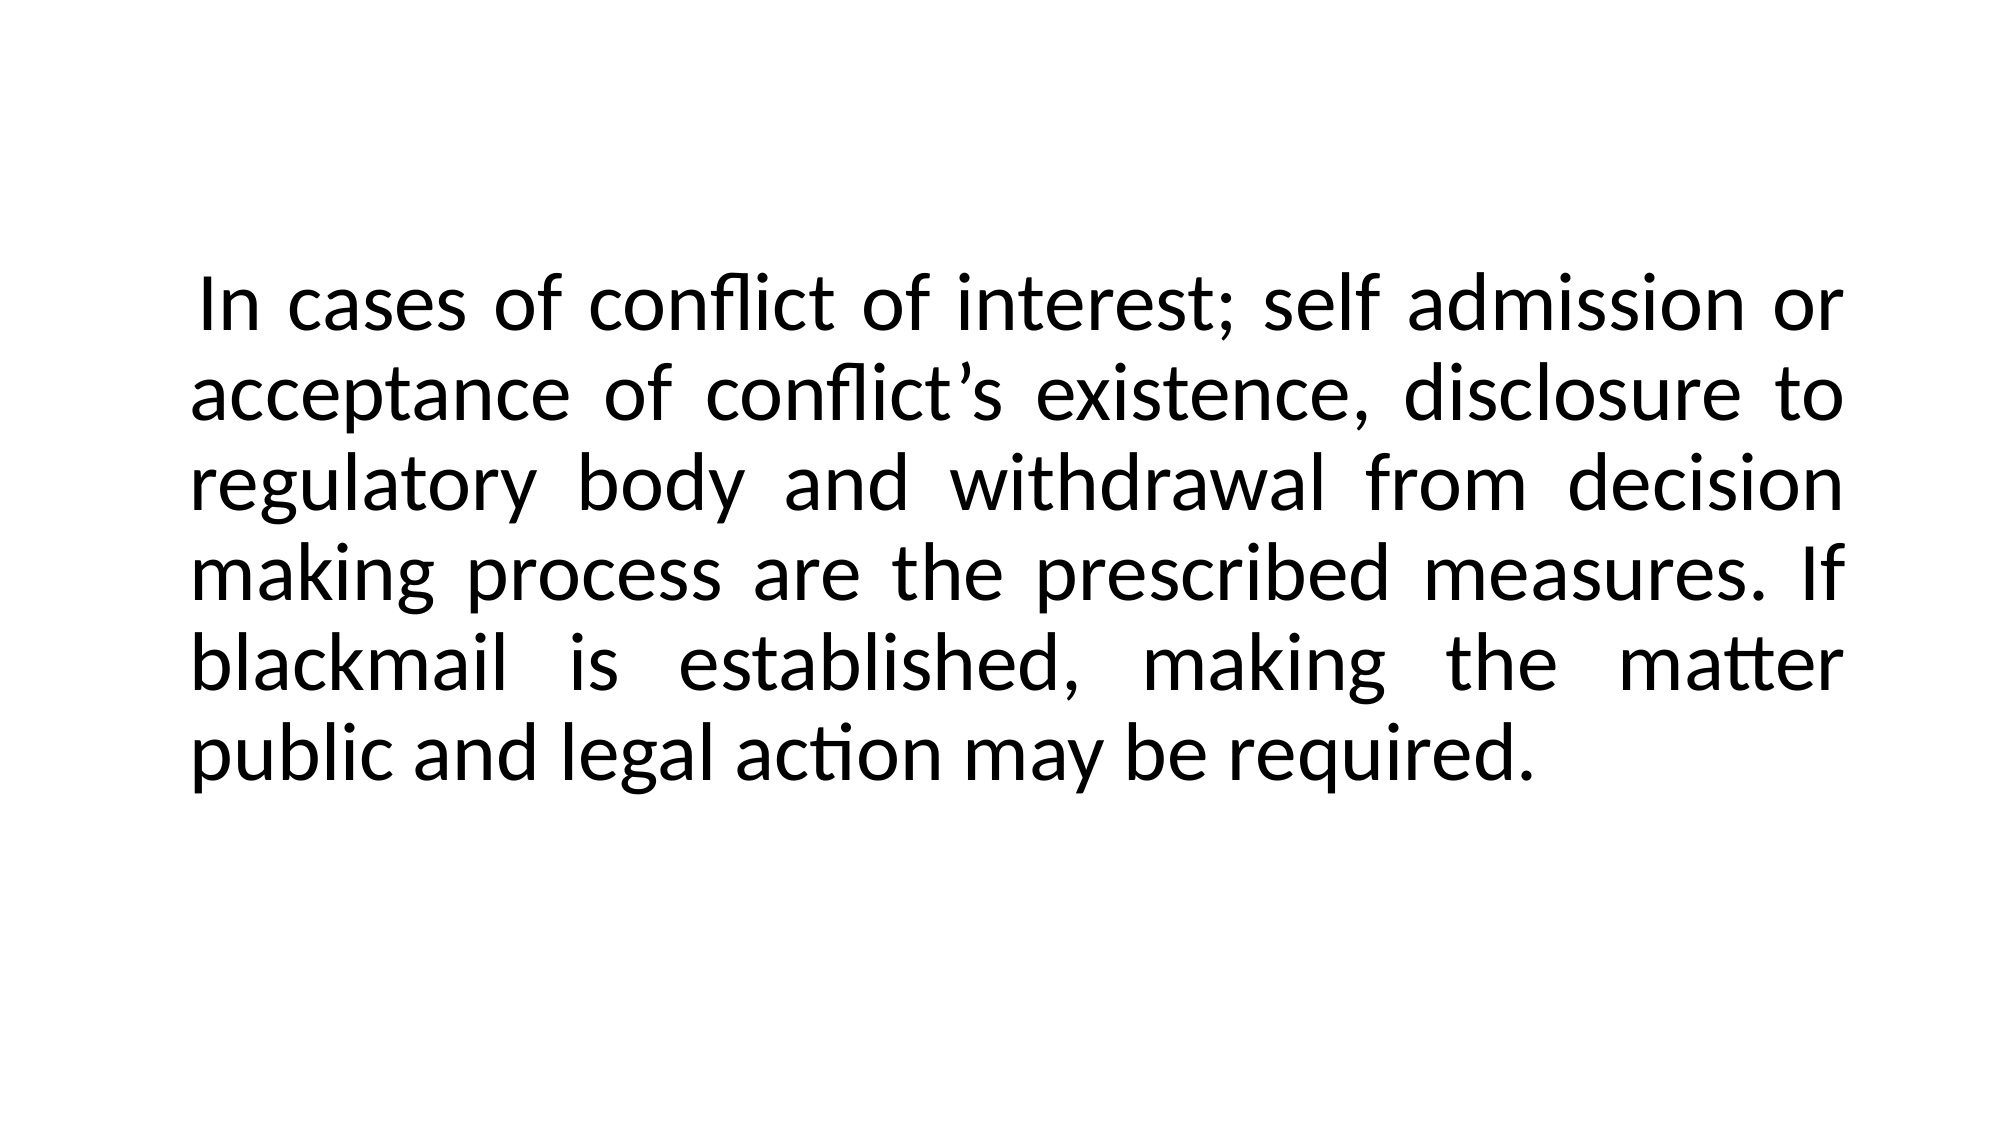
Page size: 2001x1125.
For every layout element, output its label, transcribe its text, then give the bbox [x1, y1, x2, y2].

list In cases of conflict of interest; self admission or acceptance of conflict’s existence, disclosure to regulatory body and withdrawal from decision making process are the prescribed measures. If blackmail is established, making the matter public and legal action may be required. [137, 160, 1863, 1014]
